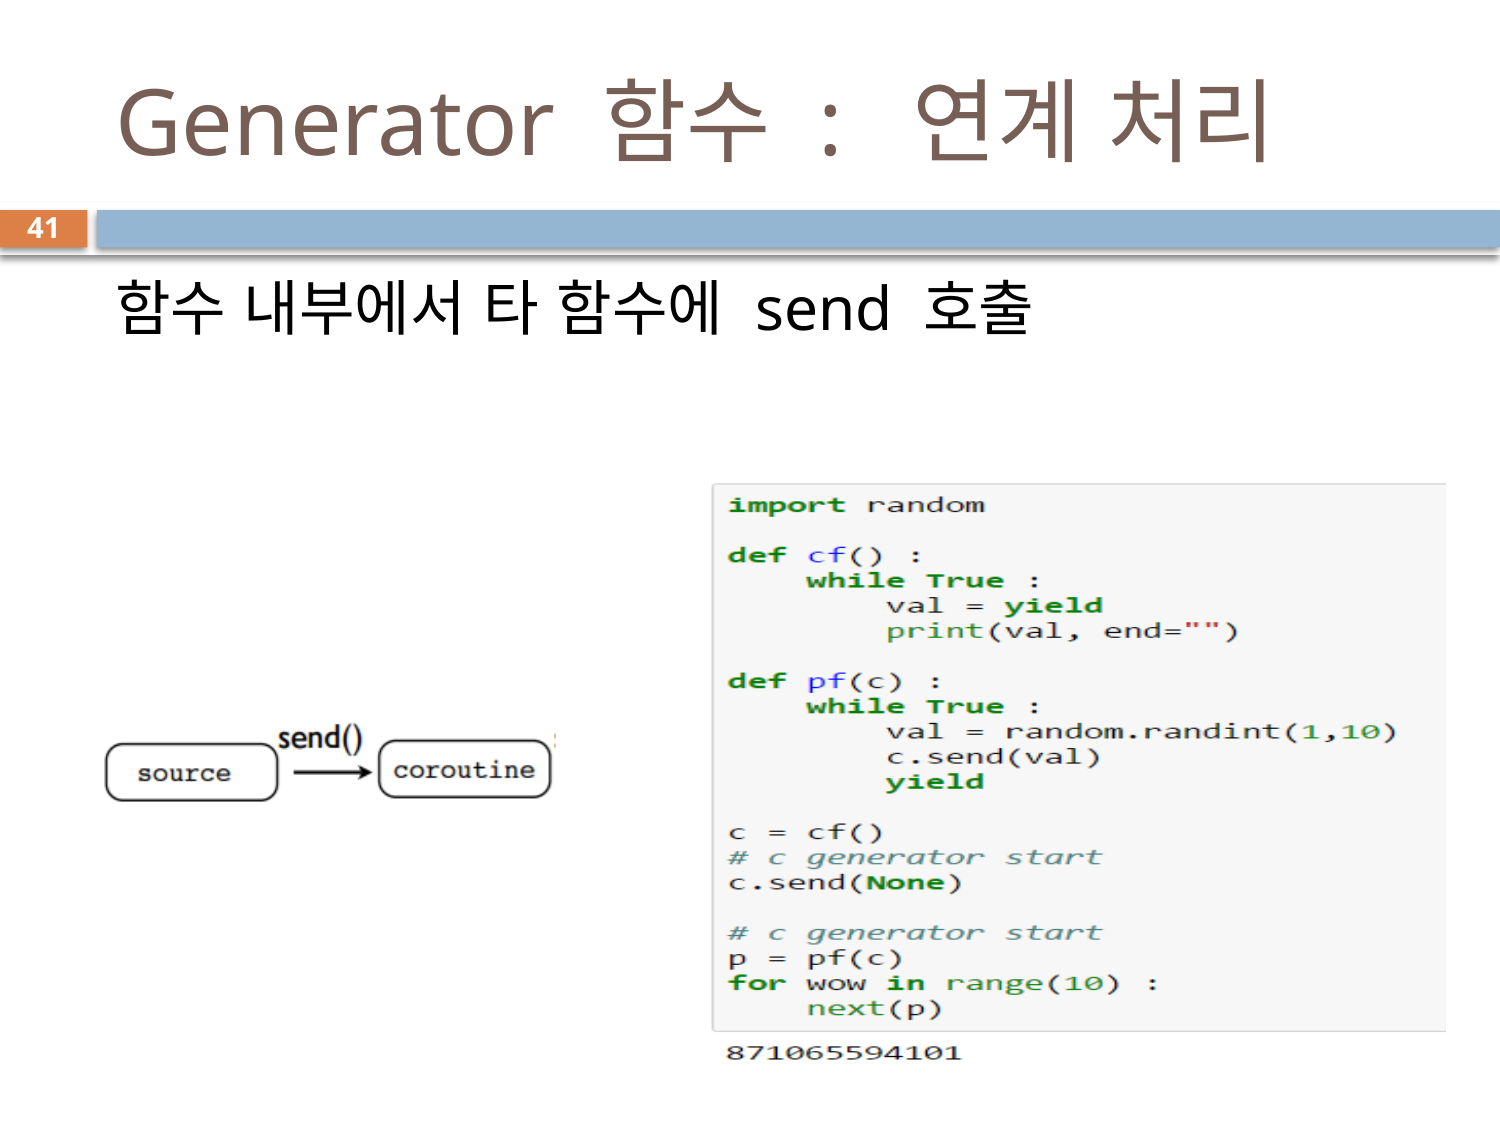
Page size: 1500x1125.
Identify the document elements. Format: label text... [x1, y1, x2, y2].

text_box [52, 696, 685, 835]
slide_number 41 [0, 208, 88, 249]
list 함수 내부에서 타 함수에 send 호출 [100, 262, 1438, 480]
picture [702, 481, 1446, 1075]
title Generator 함수 : 연계 처리 [100, 37, 1438, 200]
